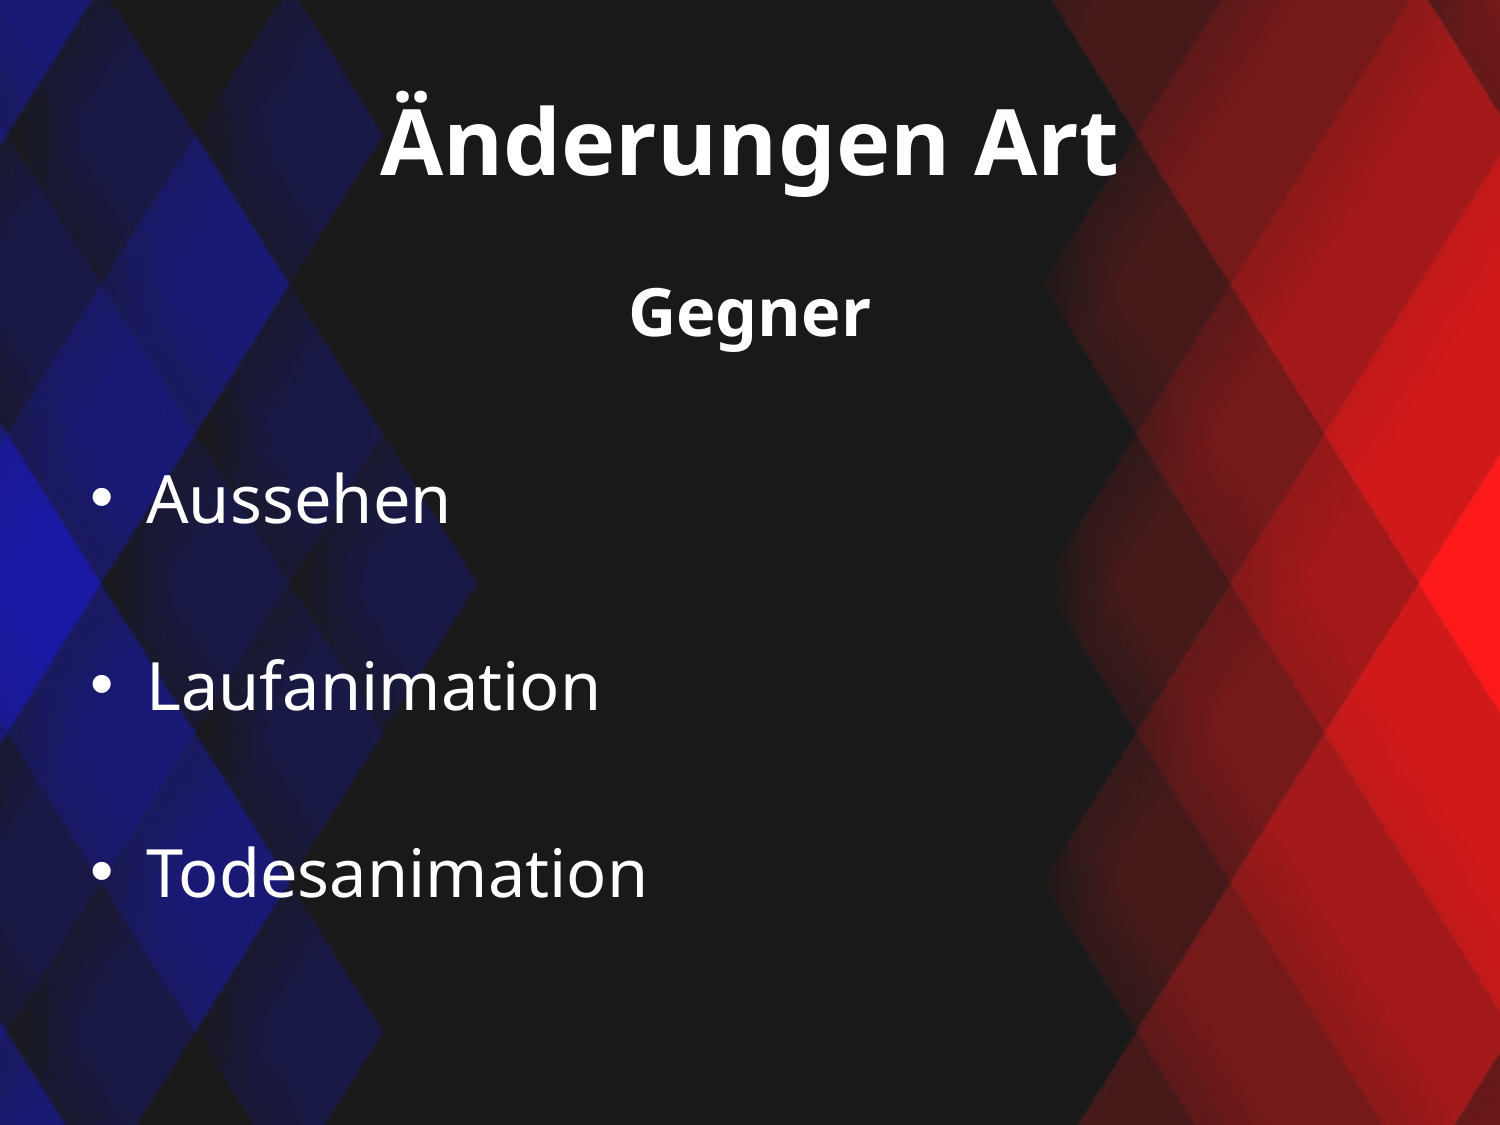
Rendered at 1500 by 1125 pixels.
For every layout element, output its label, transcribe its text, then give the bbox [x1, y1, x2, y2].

title Änderungen Art [75, 45, 1425, 233]
list Gegner Aussehen Laufanimation Todesanimation [75, 262, 1425, 1005]
